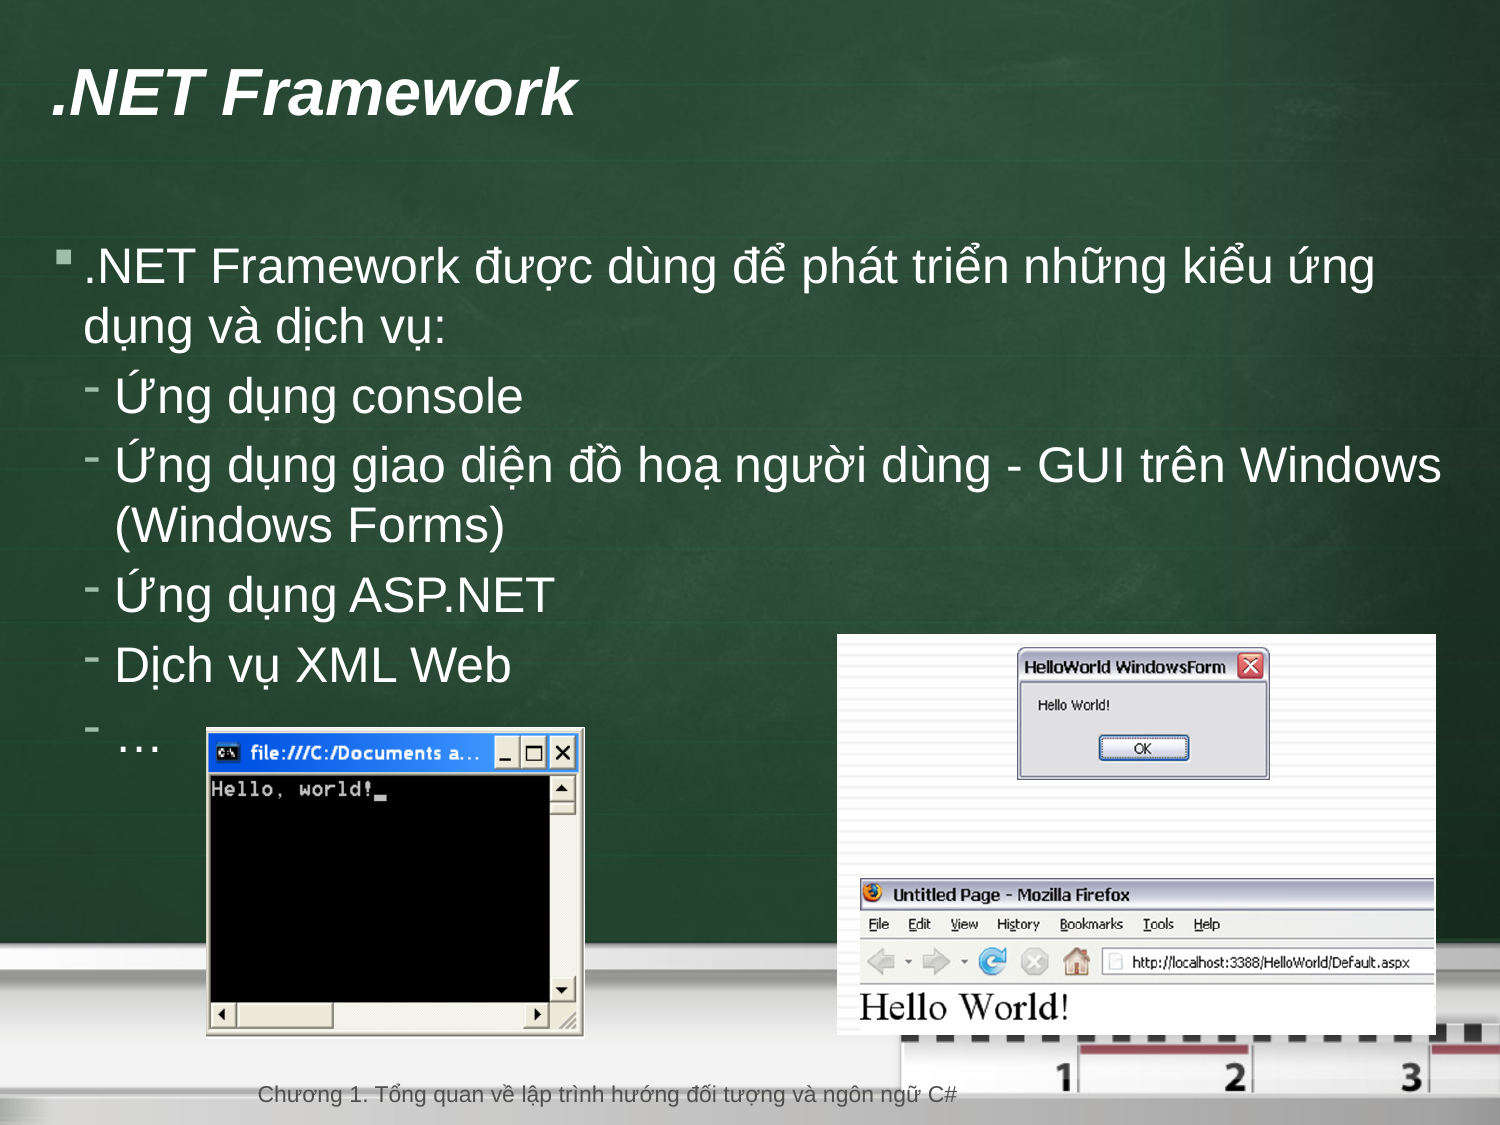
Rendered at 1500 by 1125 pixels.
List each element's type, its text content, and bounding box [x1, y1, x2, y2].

list .NET Framework được dùng để phát triển những kiểu ứng dụng và dịch vụ: Ứng dụng console Ứng dụng giao diện đồ hoạ người dùng - GUI trên Windows (Windows Forms) Ứng dụng ASP.NET Dịch vụ XML Web … [52, 225, 1451, 862]
picture [0, 0, 1500, 1125]
title .NET Framework [51, 40, 1449, 140]
footer Chương 1. Tổng quan về lập trình hướng đối tượng và ngôn ngữ C# [242, 1072, 1064, 1125]
